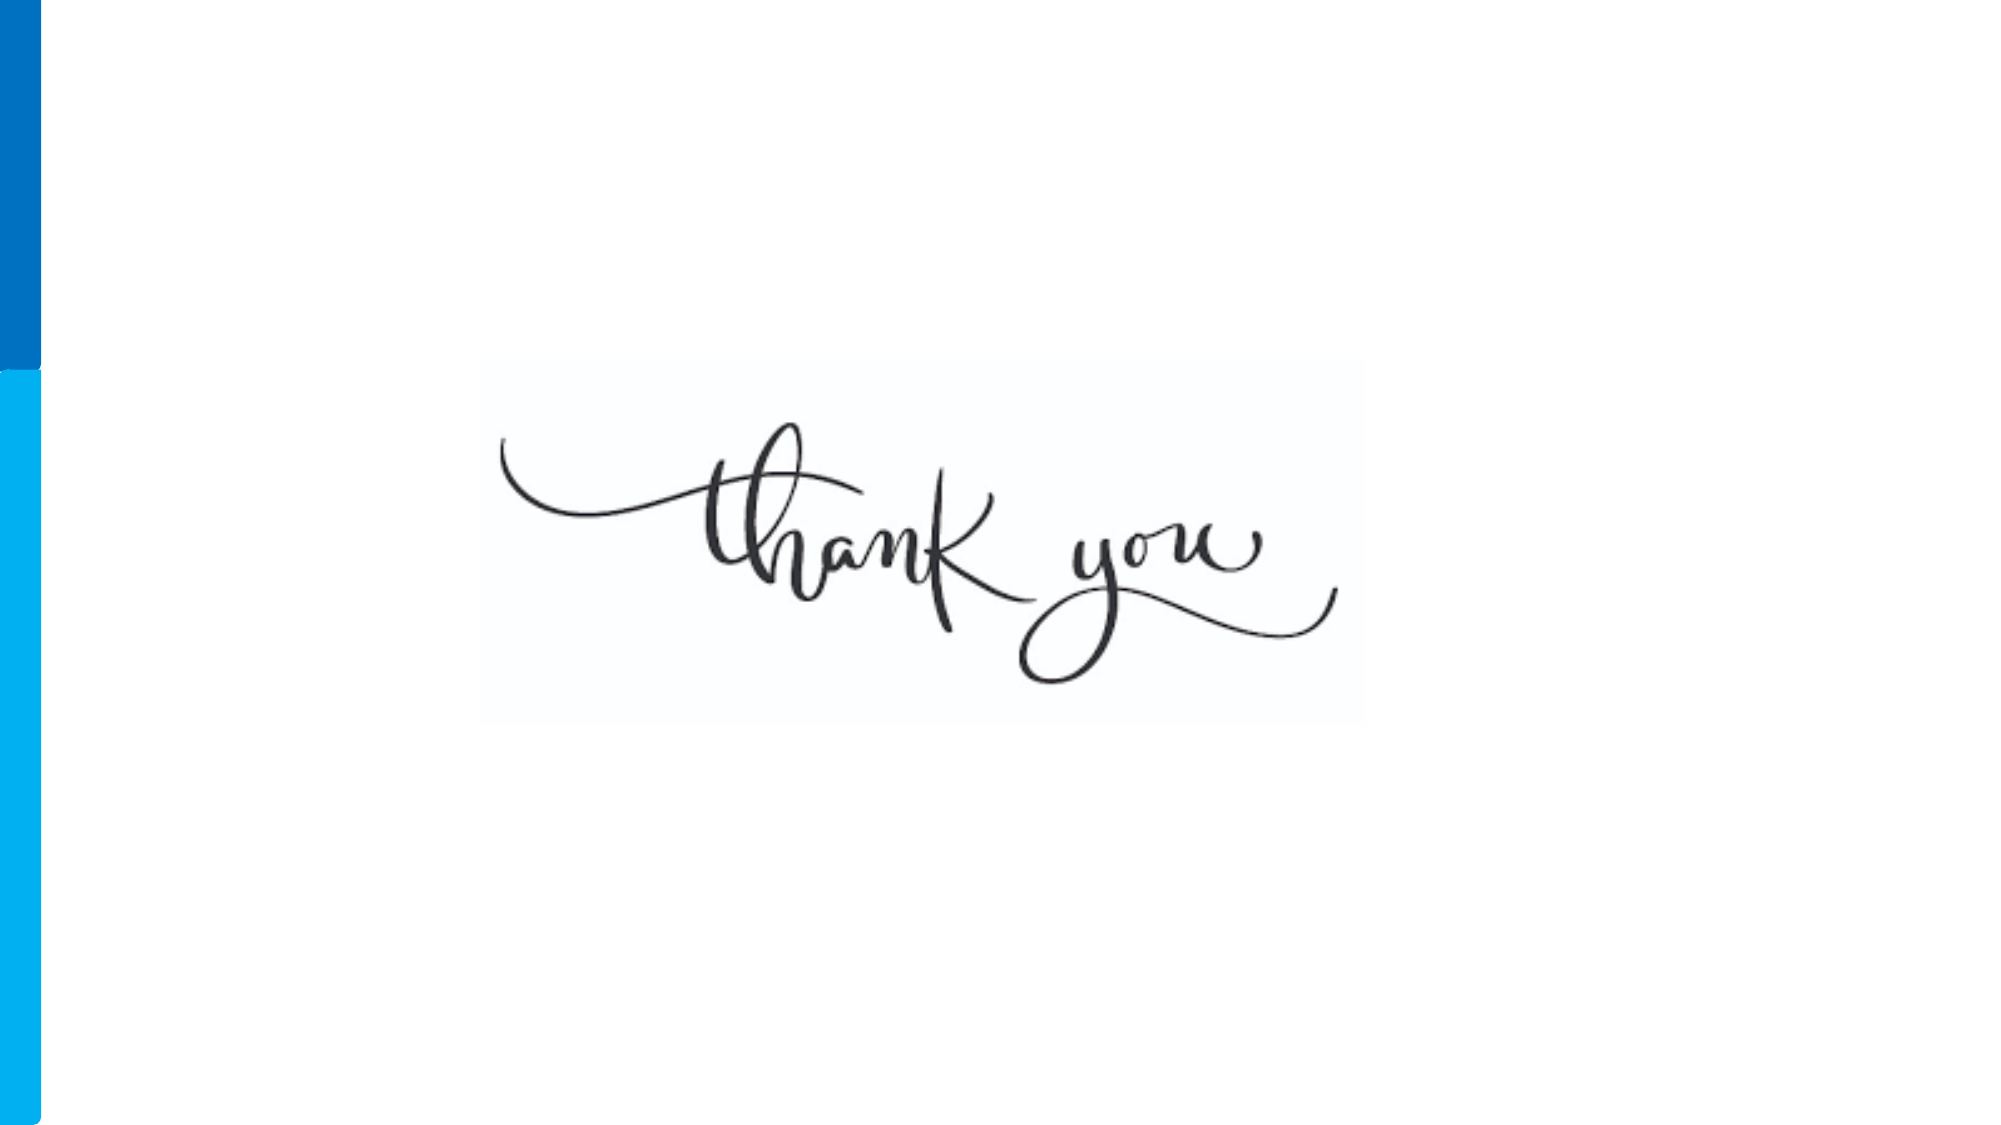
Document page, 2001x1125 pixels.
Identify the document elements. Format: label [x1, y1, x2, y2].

text_box [0, 368, 42, 1125]
picture [479, 359, 1366, 726]
text_box [0, 0, 42, 372]
